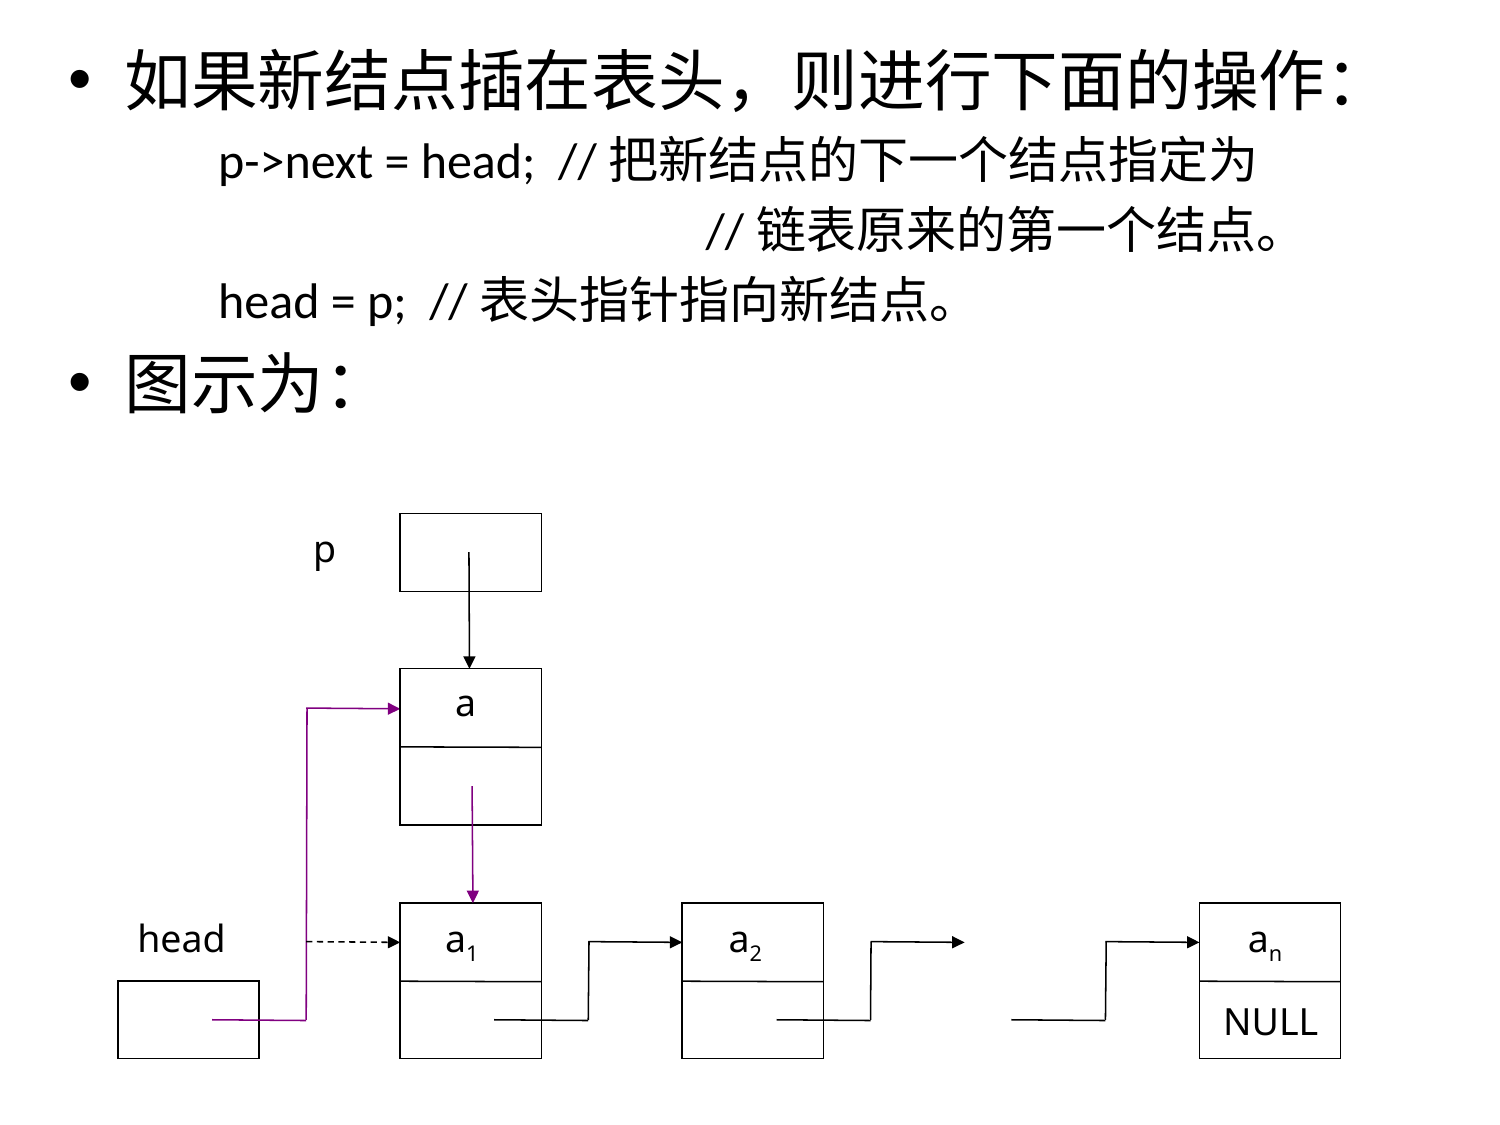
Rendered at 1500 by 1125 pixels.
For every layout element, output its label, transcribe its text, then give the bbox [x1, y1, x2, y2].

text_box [117, 512, 1341, 1059]
list 如果新结点插在表头，则进行下面的操作： p->next = head; //把新结点的下一个结点指定为 //链表原来的第一个结点。 head = p; //表头指针指向新结点。 图示为： [53, 31, 1465, 468]
